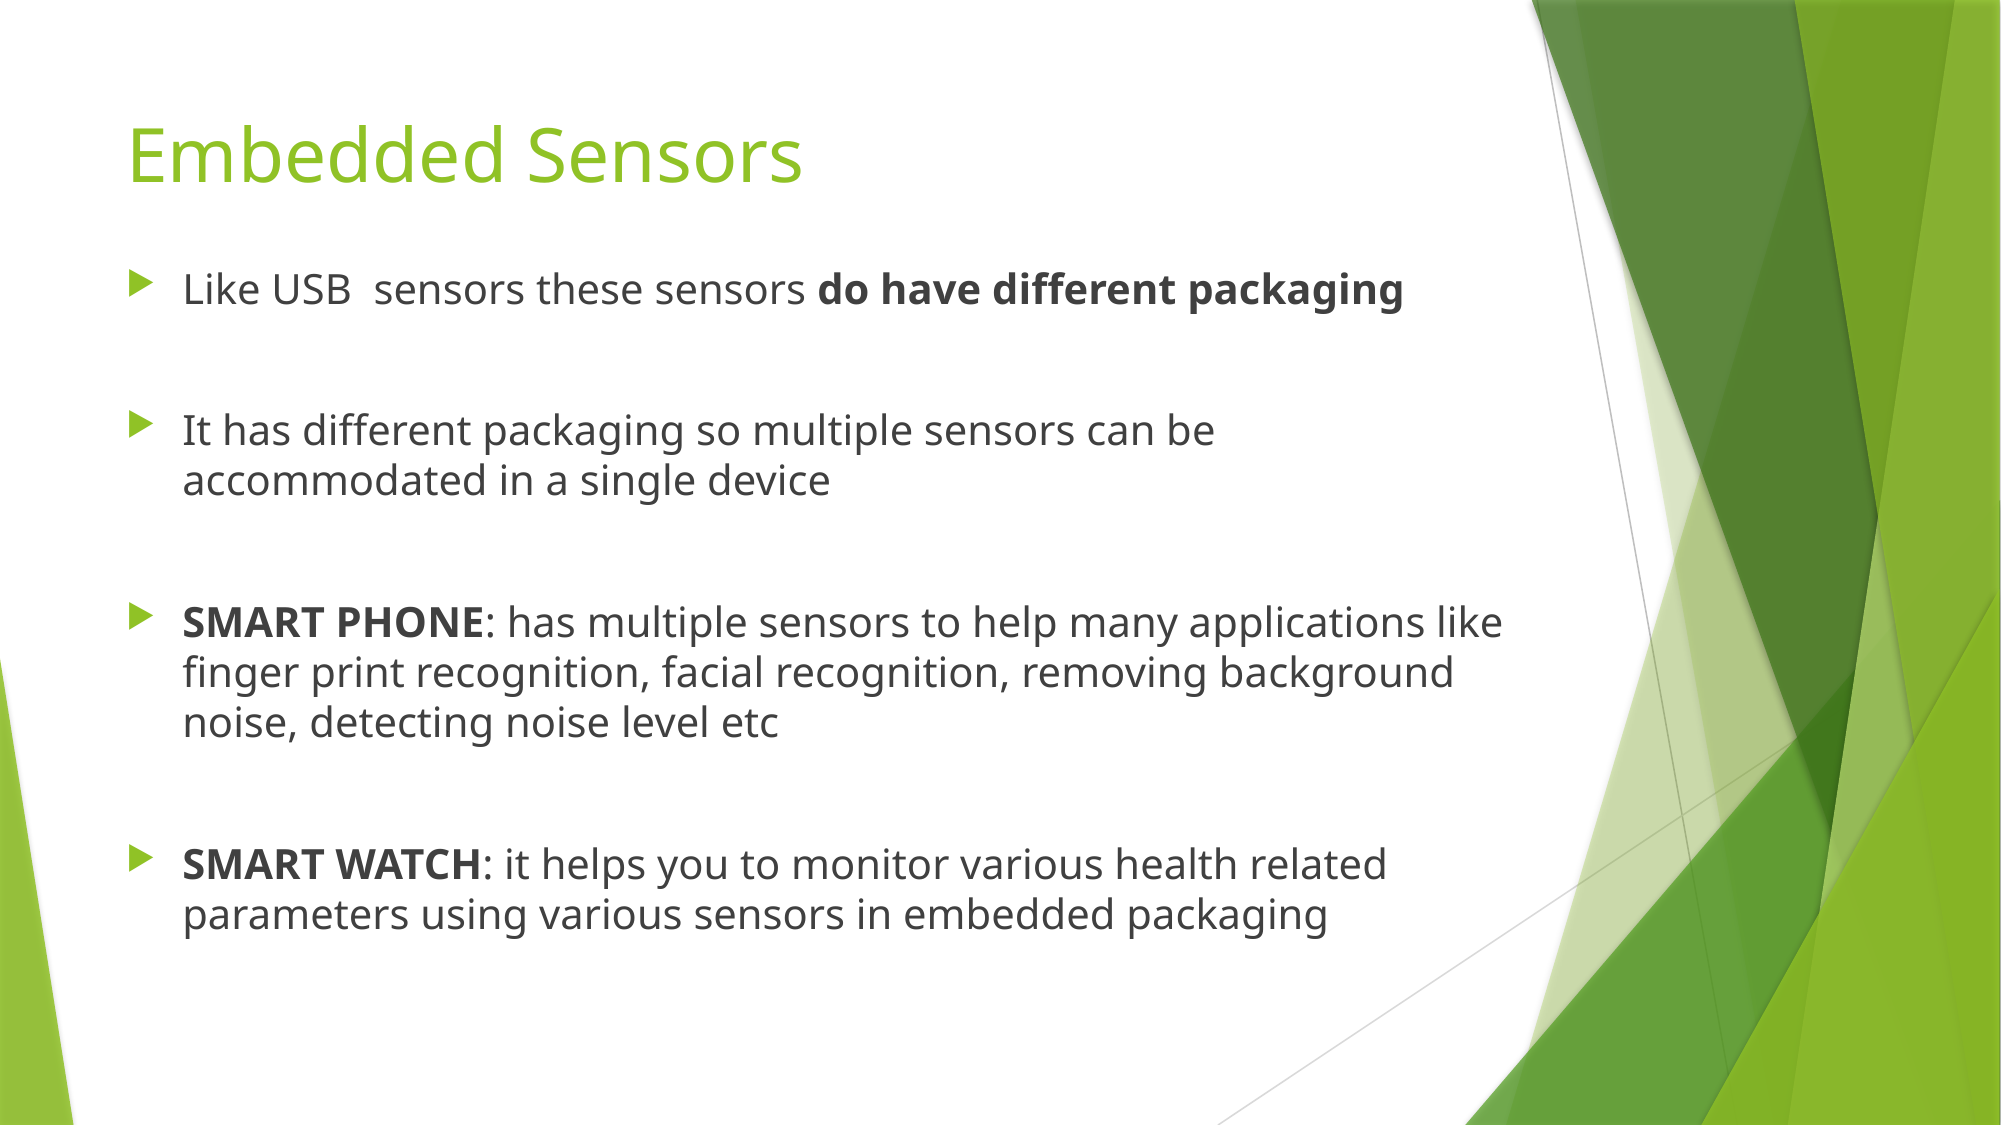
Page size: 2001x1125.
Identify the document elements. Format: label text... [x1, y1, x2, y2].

list Like USB sensors these sensors do have different packaging It has different packaging so multiple sensors can be accommodated in a single device SMART PHONE: has multiple sensors to help many applications like finger print recognition, facial recognition, removing background noise, detecting noise level etc SMART WATCH: it helps you to monitor various health related parameters using various sensors in embedded packaging [111, 254, 1522, 992]
title Embedded Sensors [111, 99, 1522, 254]
